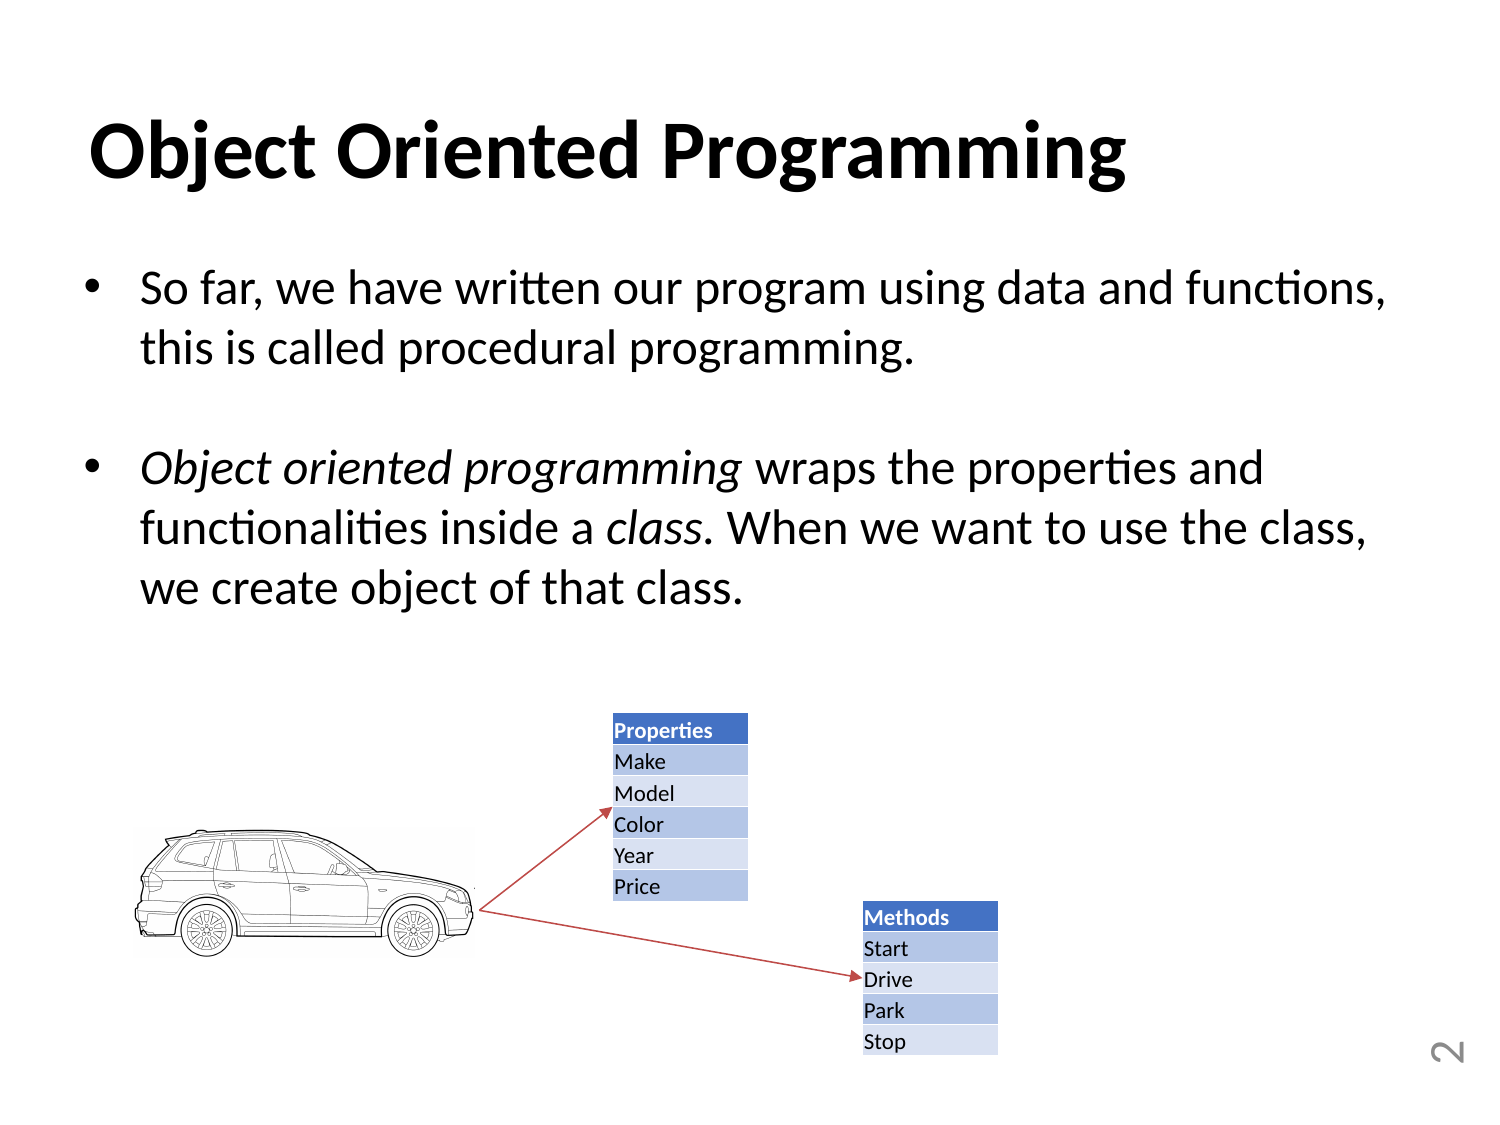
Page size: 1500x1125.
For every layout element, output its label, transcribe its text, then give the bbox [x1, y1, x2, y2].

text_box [479, 910, 863, 979]
table_cell Model [613, 776, 748, 806]
table_cell Park [863, 994, 998, 1024]
table_cell Drive [863, 963, 998, 993]
table_cell Color [614, 807, 748, 838]
table_cell Year [617, 839, 748, 869]
table_cell Start [867, 932, 998, 962]
table_header Methods [863, 901, 998, 931]
table_cell Stop [863, 1025, 998, 1055]
text_box So far, we have written our program using data and functions, this is called procedural programming. Object oriented programming wraps the properties and functionalities inside a class. When we want to use the class, we create object of that class. [68, 187, 1432, 683]
slide_number 2 [1412, 1025, 1475, 1125]
table_cell Make [613, 745, 748, 775]
text_box Object Oriented Programming [74, 87, 1438, 203]
table_header Properties [613, 713, 748, 744]
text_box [479, 806, 613, 911]
picture [133, 827, 476, 958]
table_cell Price [617, 870, 748, 901]
